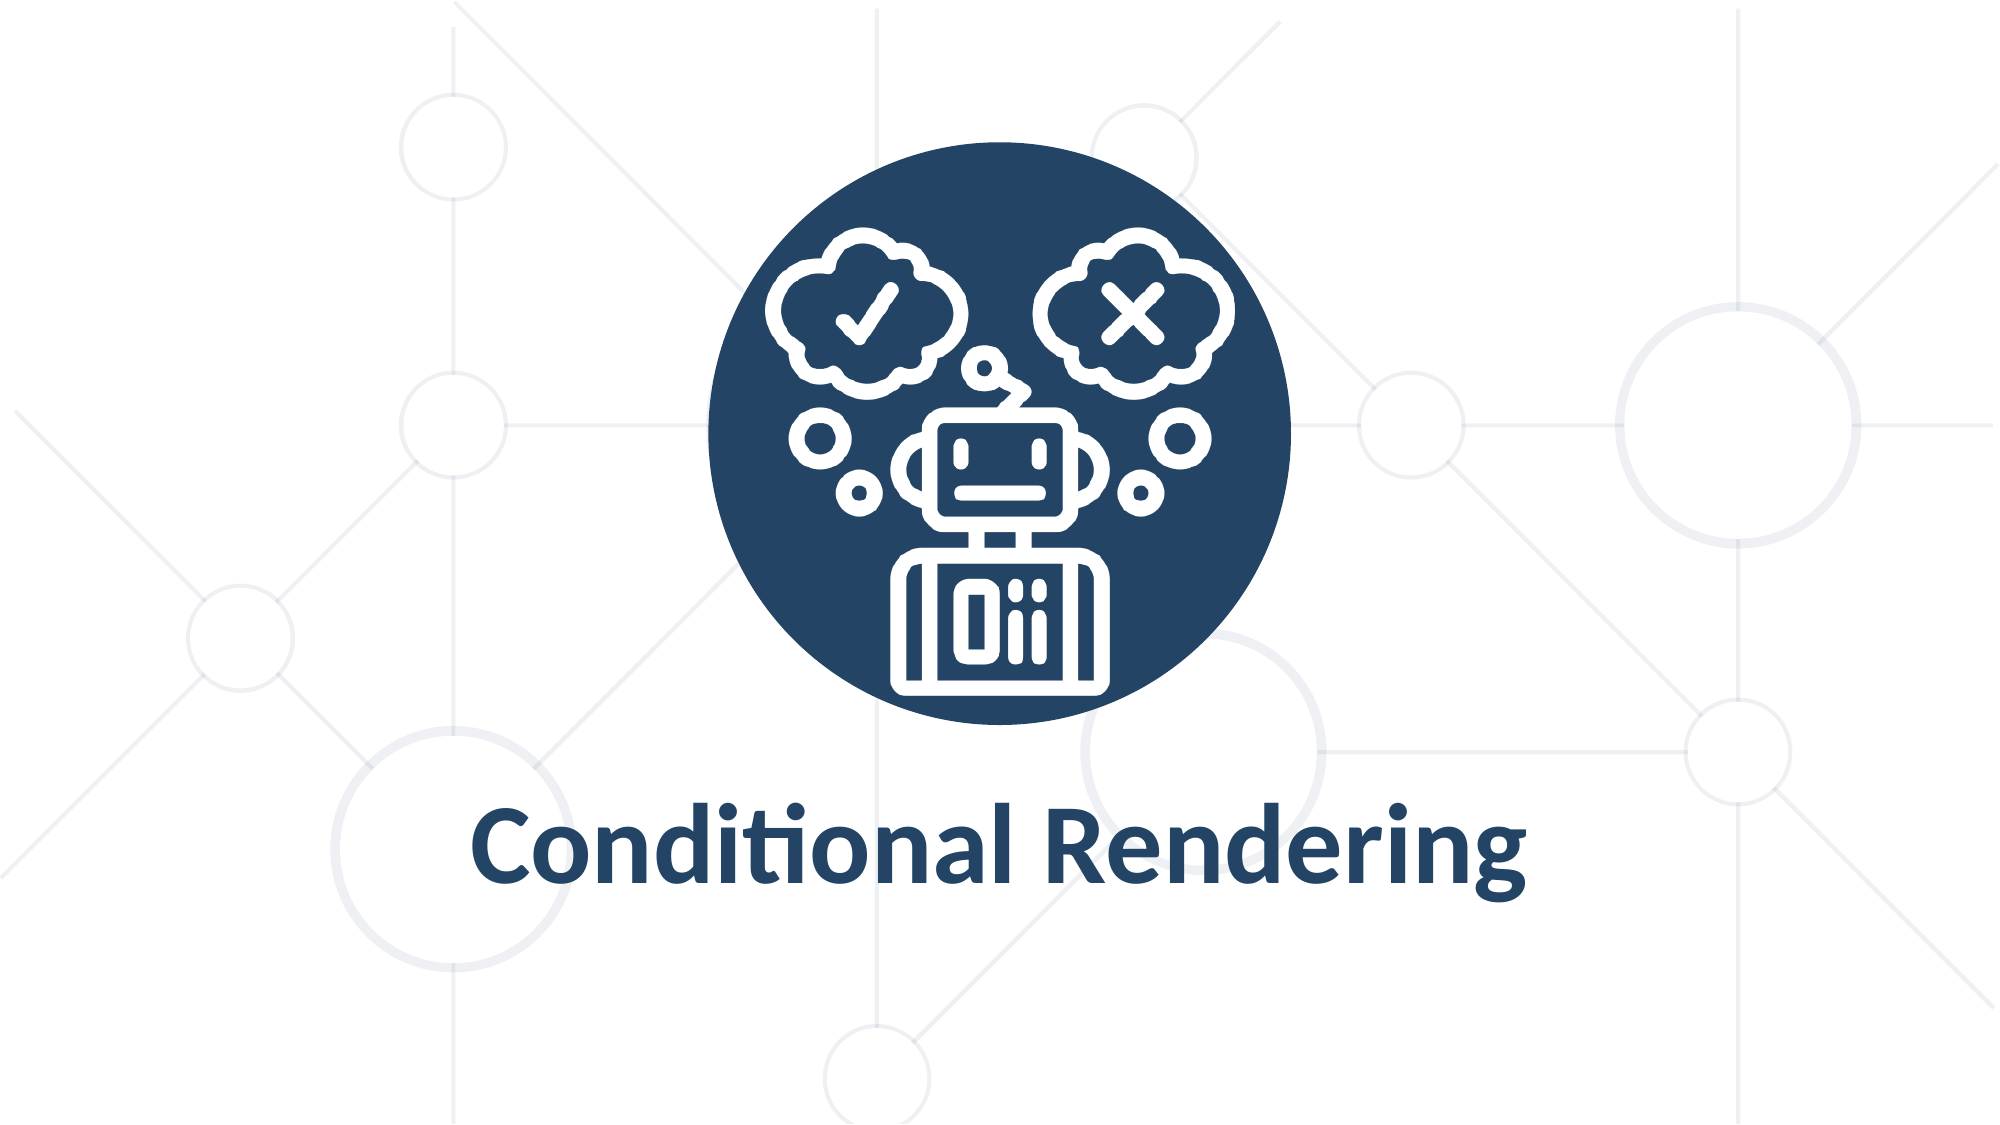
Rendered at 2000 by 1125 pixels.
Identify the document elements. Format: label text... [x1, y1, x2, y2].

list Conditional Rendering [100, 771, 1899, 898]
picture [765, 226, 1235, 697]
